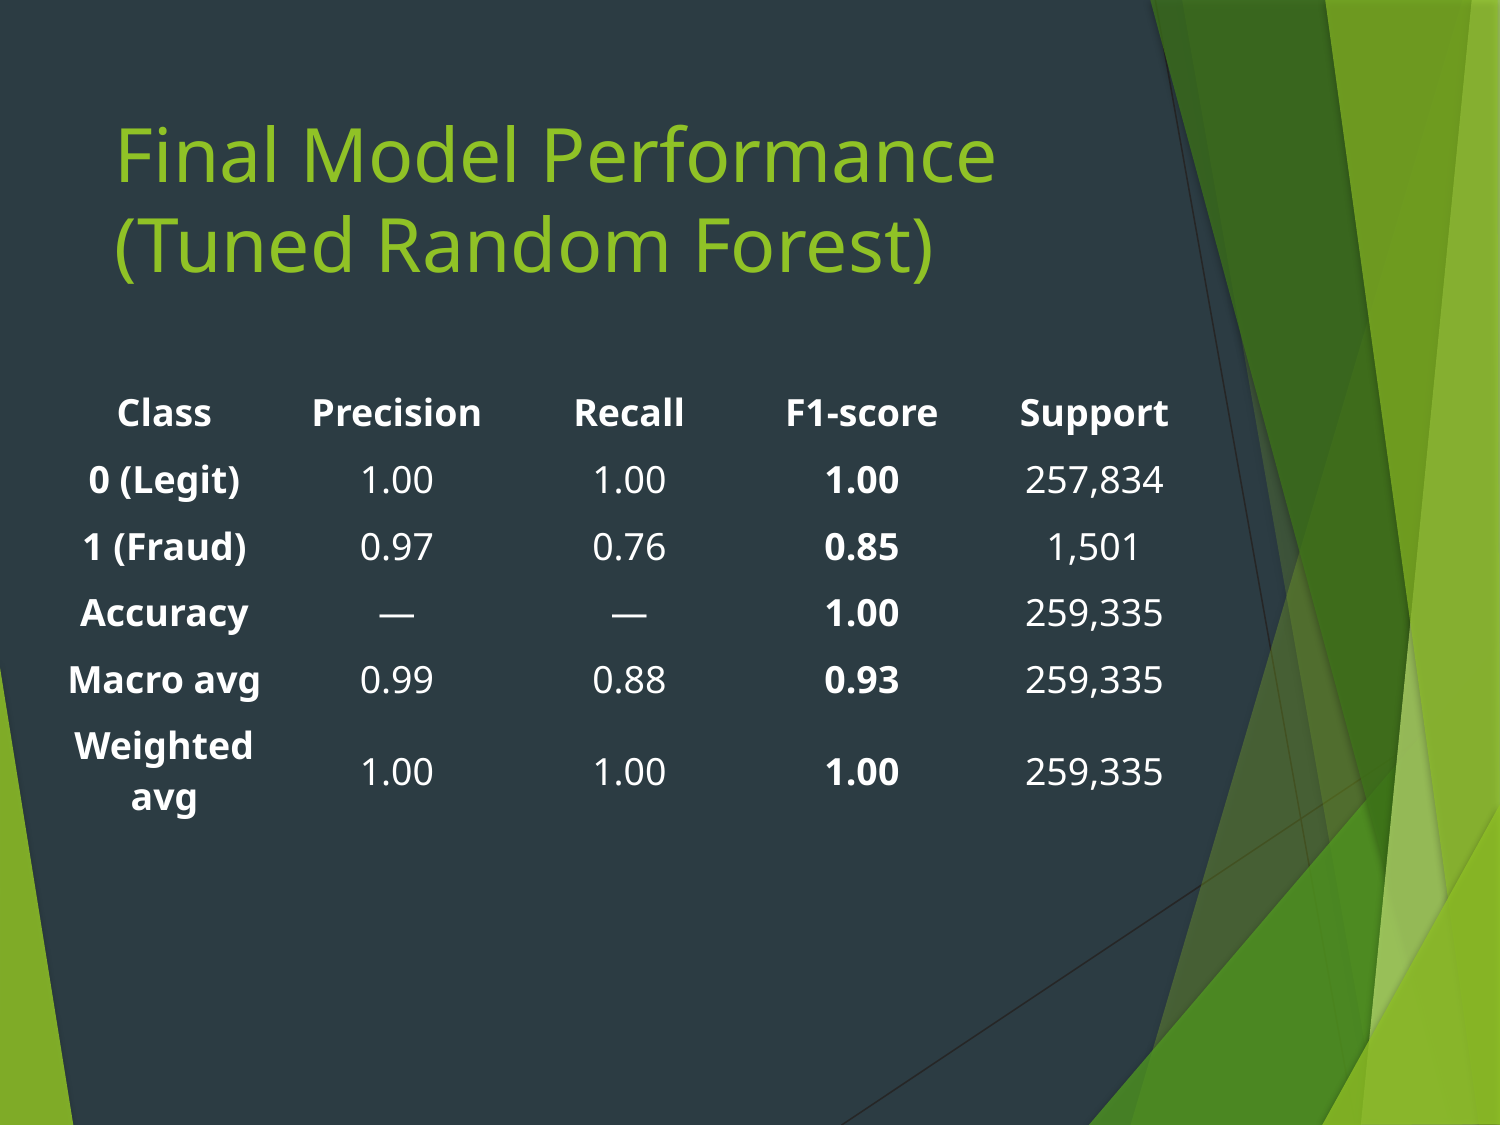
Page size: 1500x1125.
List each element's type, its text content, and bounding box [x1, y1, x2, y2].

table_header Recall [513, 379, 746, 446]
table_cell Weighted avg [48, 712, 281, 829]
table_cell 0.93 [746, 645, 978, 712]
table_cell 1.00 [281, 446, 513, 512]
table_header Class [48, 379, 281, 446]
table_cell 0.99 [281, 645, 513, 712]
title Final Model Performance (Tuned Random Forest) [99, 99, 1142, 317]
table_cell 0.88 [513, 645, 746, 712]
table_cell 1.00 [746, 712, 978, 829]
table_cell — [513, 579, 746, 645]
table_cell 1.00 [513, 712, 746, 829]
table_cell 0.97 [281, 512, 513, 579]
table_cell 0.85 [746, 512, 978, 579]
table_cell 0.76 [513, 512, 746, 579]
table_cell 1.00 [746, 579, 978, 645]
table_cell 257,834 [978, 446, 1211, 512]
table_cell 1.00 [281, 712, 513, 829]
table_cell Accuracy [48, 579, 281, 645]
table_cell 1 (Fraud) [48, 512, 281, 579]
table_cell 1.00 [746, 446, 978, 512]
table_cell 1.00 [513, 446, 746, 512]
table_cell 259,335 [978, 645, 1211, 712]
table_cell Macro avg [48, 645, 281, 712]
table_header Precision [281, 379, 513, 446]
table_cell — [281, 579, 513, 645]
table_cell 0 (Legit) [48, 446, 281, 512]
table_header Support [978, 379, 1211, 446]
table_cell 259,335 [978, 579, 1211, 645]
table_cell 1,501 [978, 512, 1211, 579]
table_cell 259,335 [978, 712, 1211, 829]
table_header F1-score [746, 379, 978, 446]
